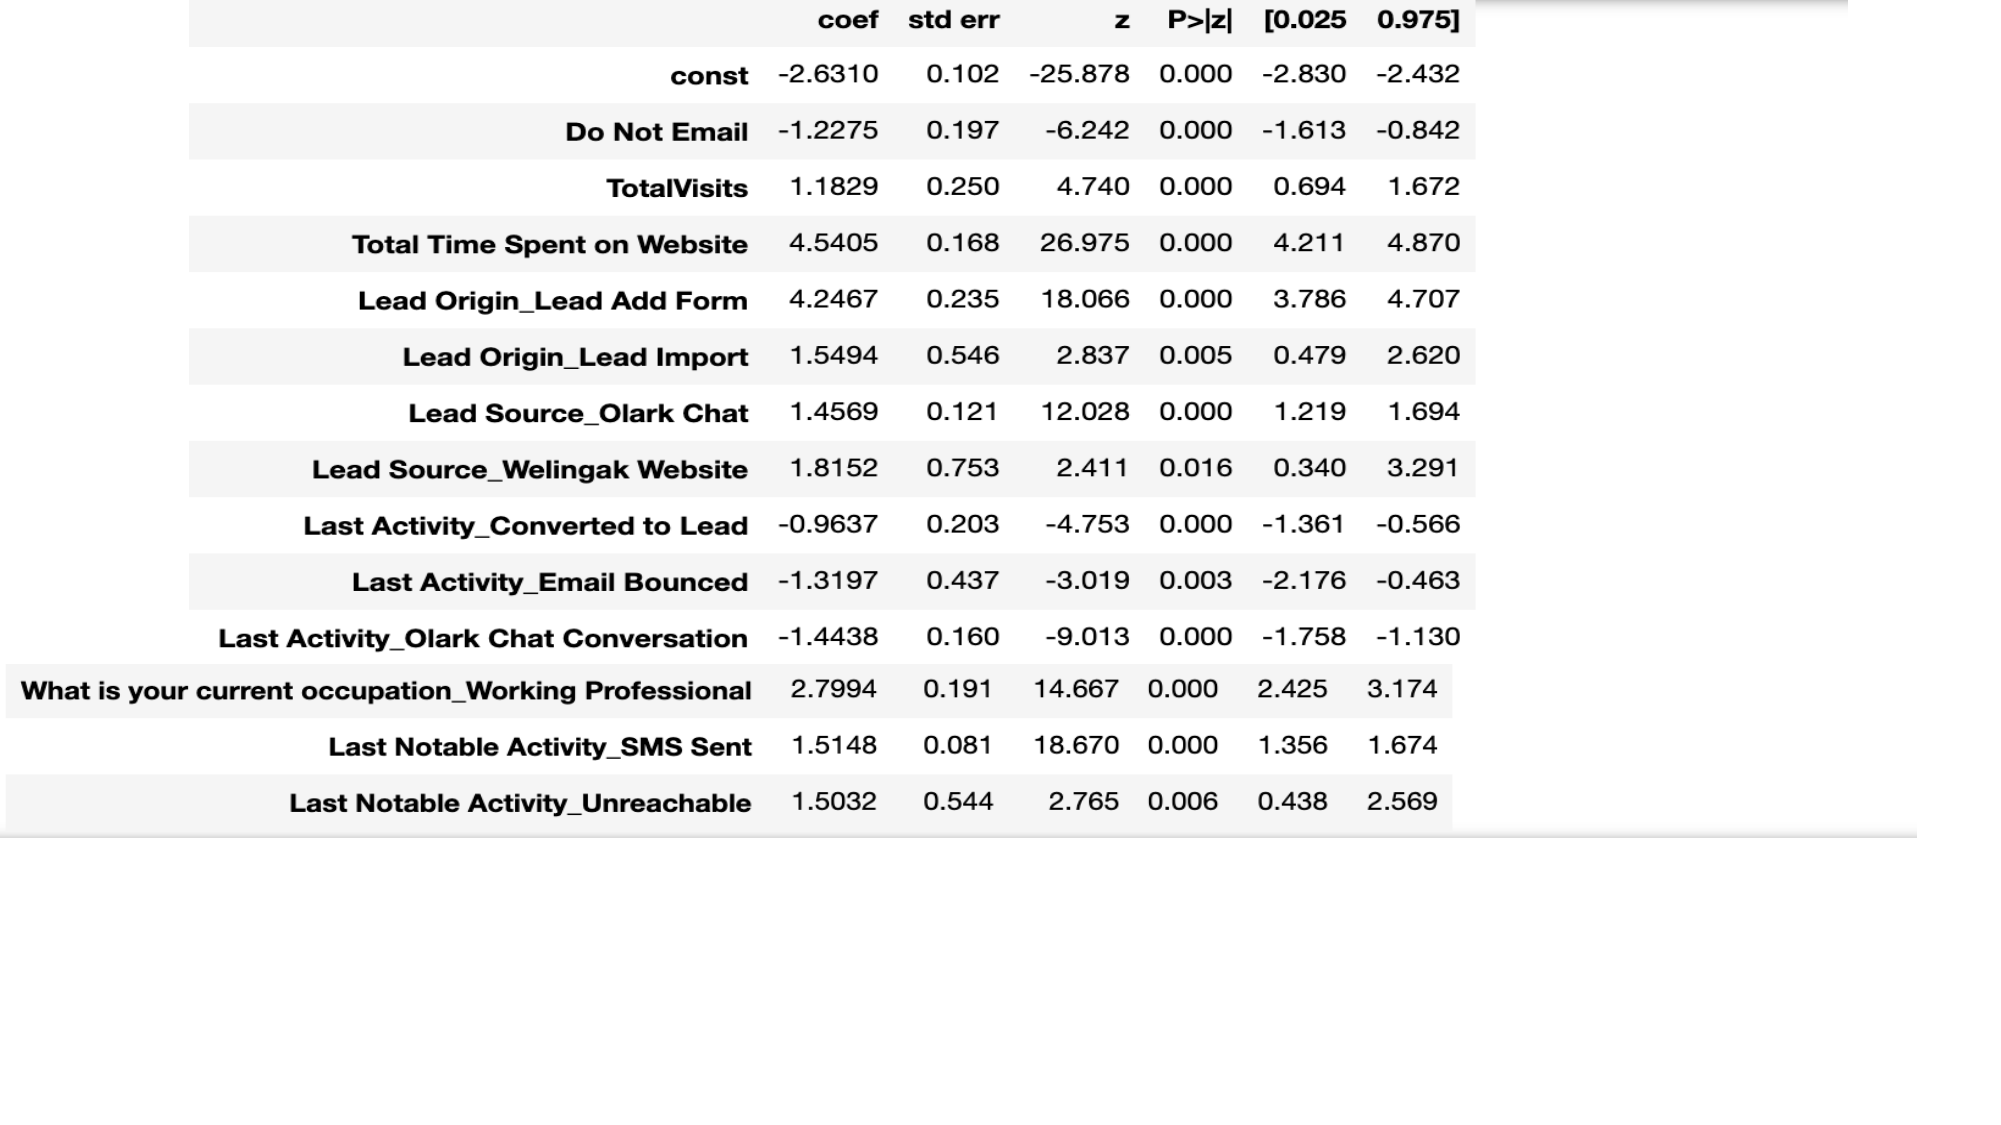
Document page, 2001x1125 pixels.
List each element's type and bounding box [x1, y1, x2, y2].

picture [0, 0, 1917, 838]
